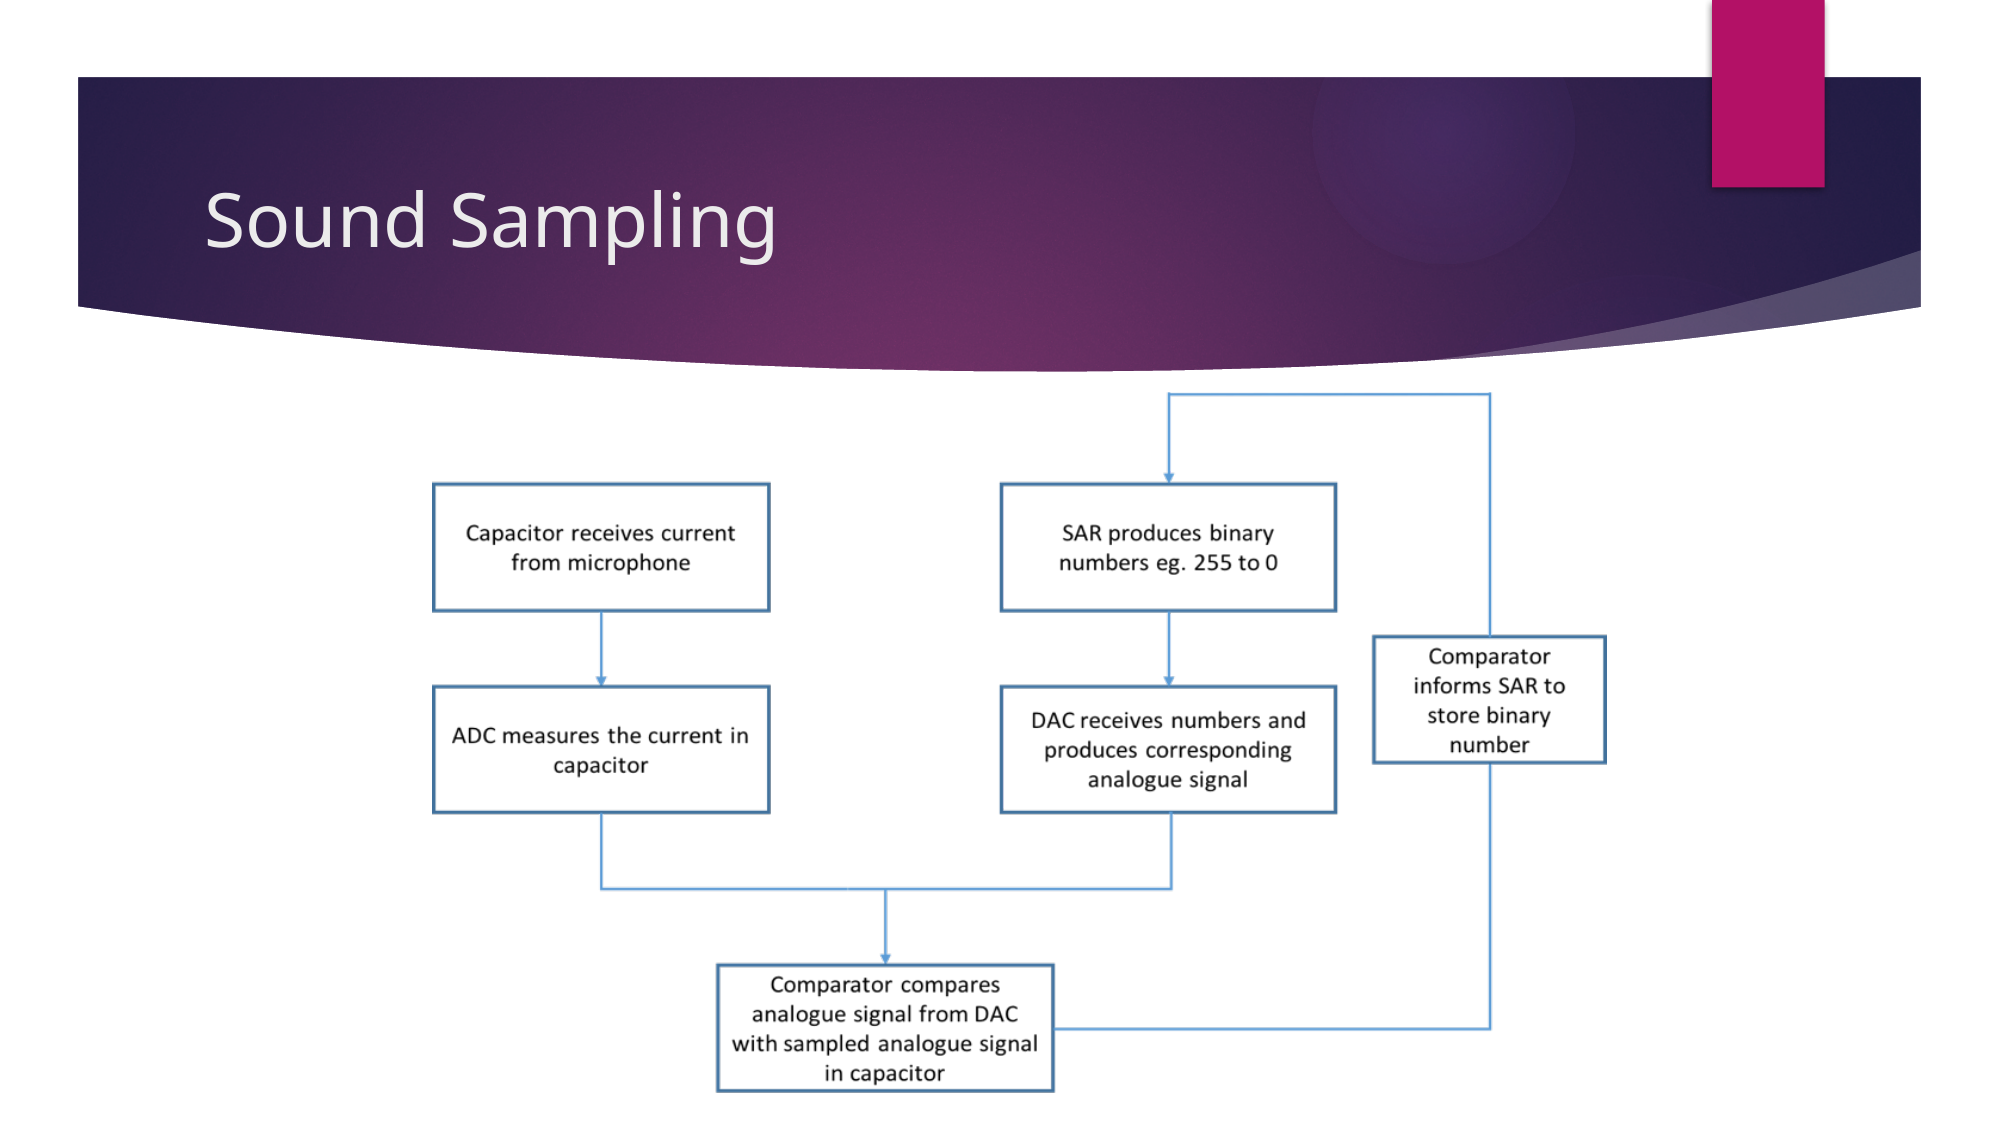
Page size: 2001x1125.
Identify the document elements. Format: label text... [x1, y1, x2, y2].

title Sound Sampling [189, 159, 1627, 276]
picture [432, 392, 1607, 1102]
